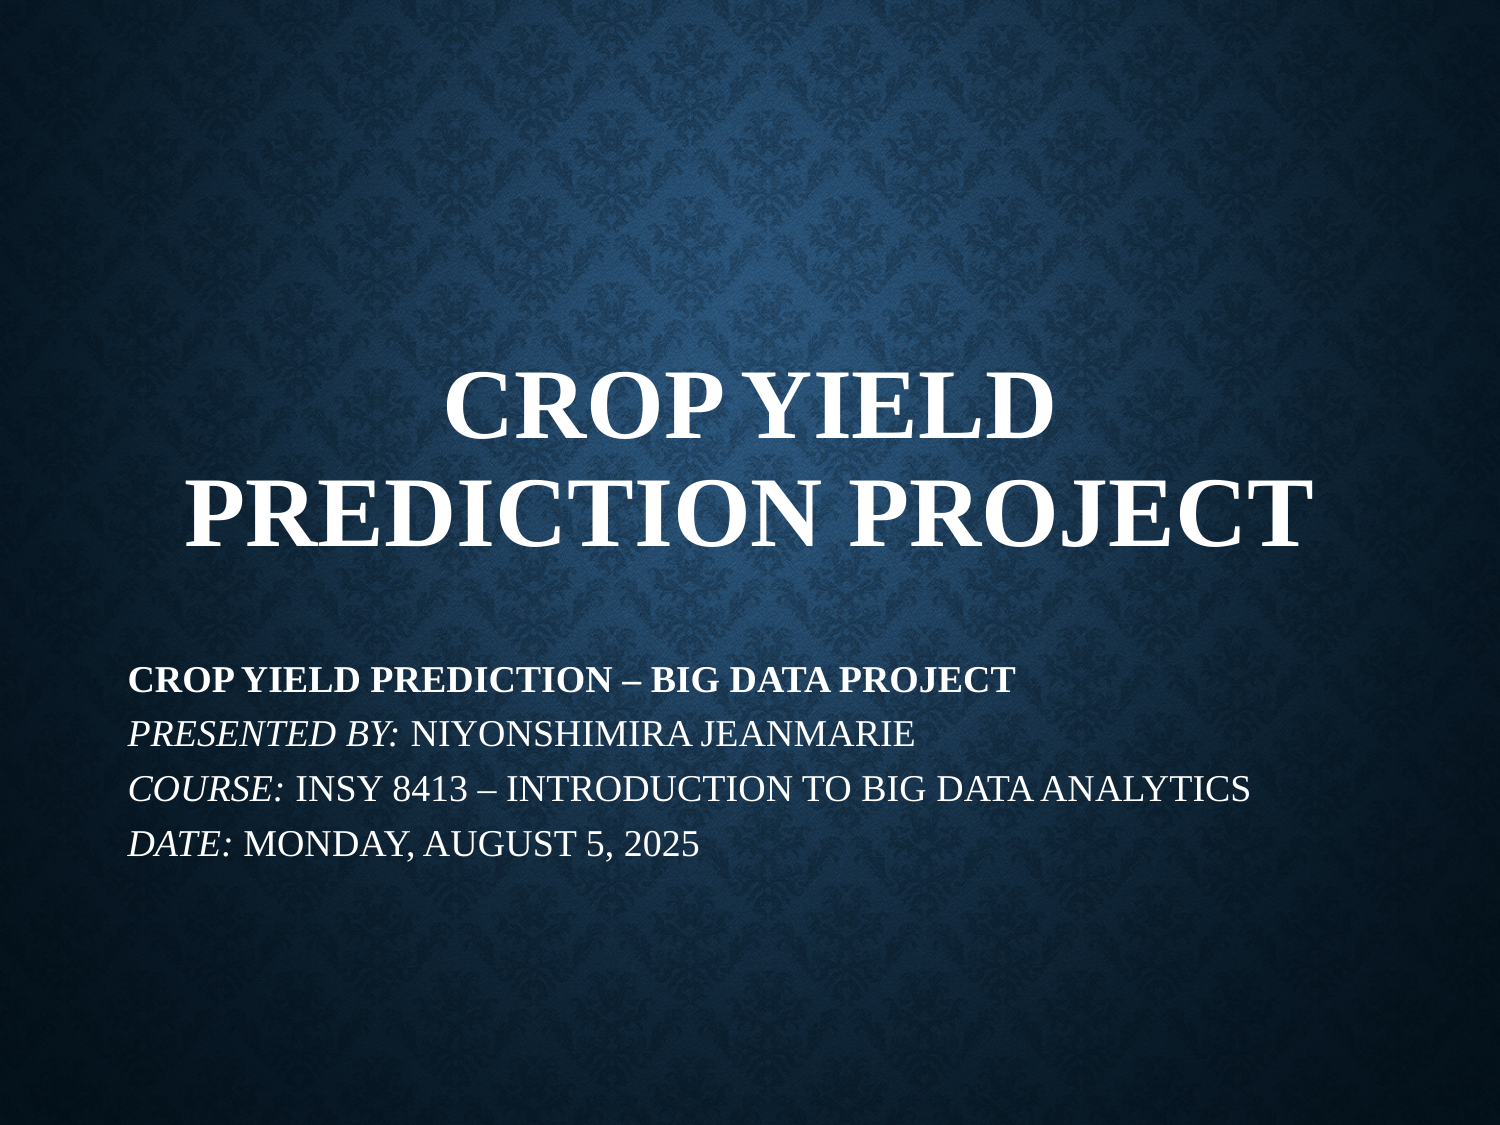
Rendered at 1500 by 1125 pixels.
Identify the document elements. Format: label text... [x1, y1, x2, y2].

title CROP YIELD PREDICTION PROJECT [112, 184, 1388, 576]
subtitle CROP YIELD PREDICTION – BIG DATA PROJECT PRESENTED BY: NIYONSHIMIRA JEANMARIE COURSE: INSY 8413 – INTRODUCTION TO BIG DATA ANALYTICS DATE: MONDAY, AUGUST 5, 2025 [112, 637, 1275, 925]
